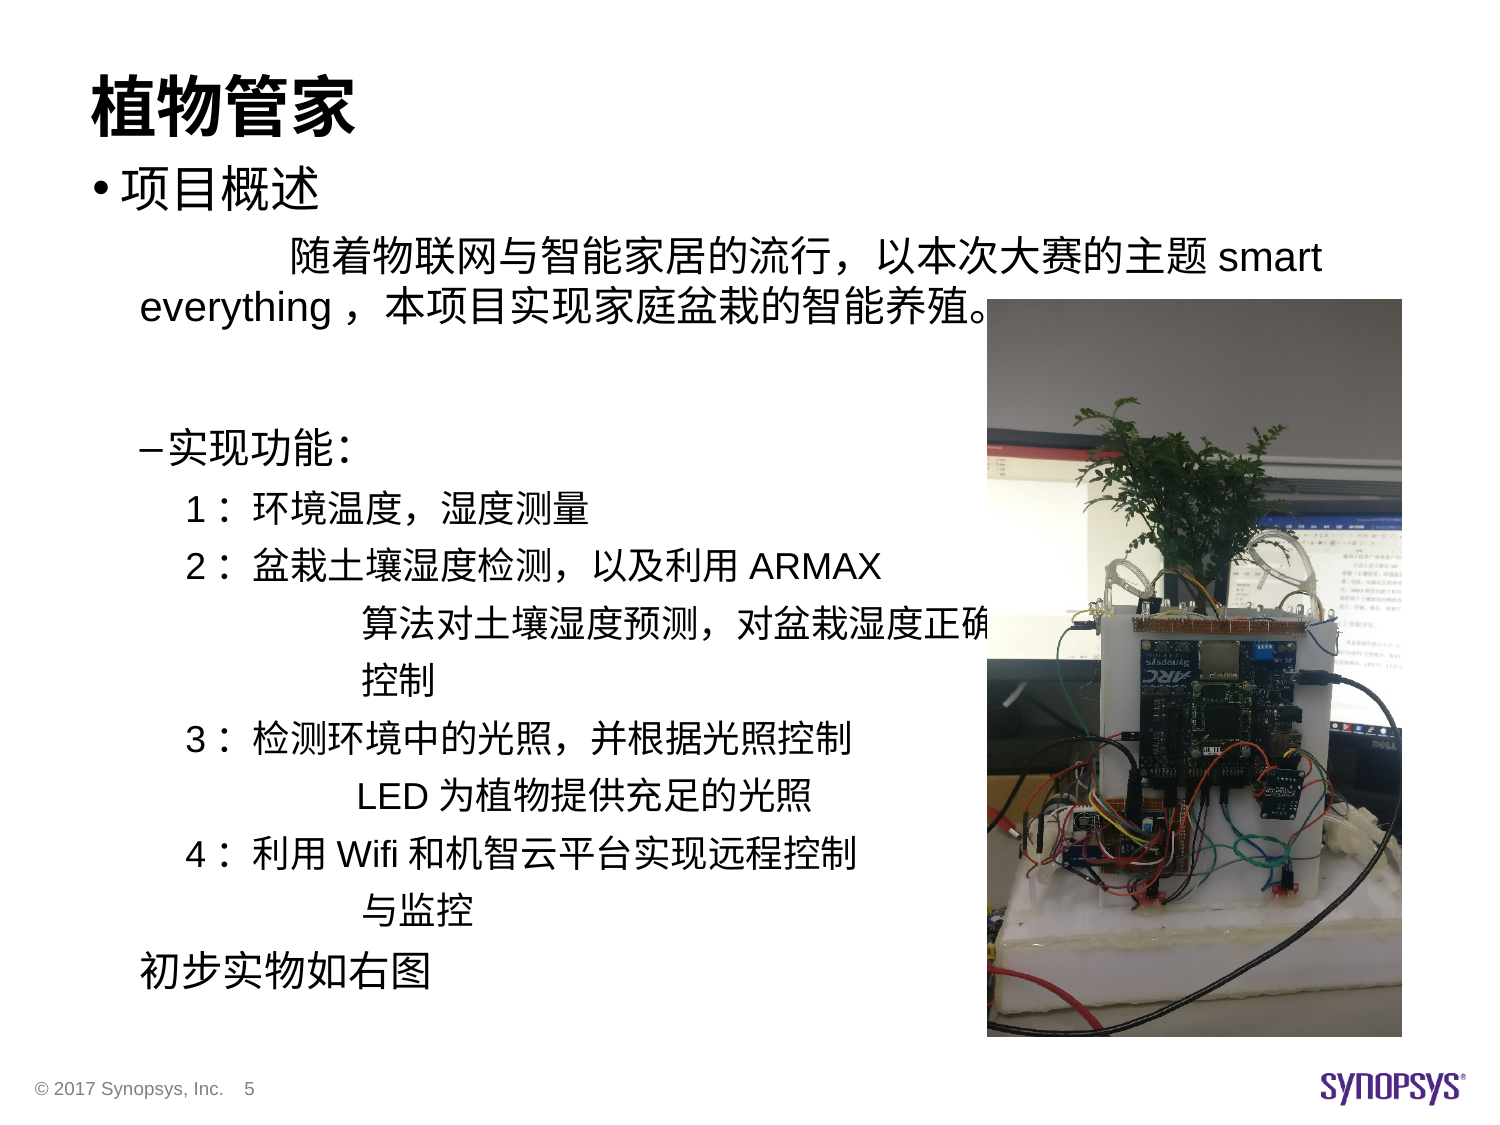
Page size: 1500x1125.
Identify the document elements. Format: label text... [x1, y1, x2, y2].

list 项目概述 随着物联网与智能家居的流行，以本次大赛的主题smart everything，本项目实现家庭盆栽的智能养殖。 实现功能： 1：环境温度，湿度测量 2：盆栽土壤湿度检测，以及利用ARMAX 算法对土壤湿度预测，对盆栽湿度正确 控制 3：检测环境中的光照，并根据光照控制 LED为植物提供充足的光照 4：利用Wifi和机智云平台实现远程控制 与监控 初步实物如右图 [77, 149, 1428, 968]
picture [987, 299, 1402, 1037]
title 植物管家 [75, 11, 1500, 199]
picture [1321, 1073, 1466, 1108]
